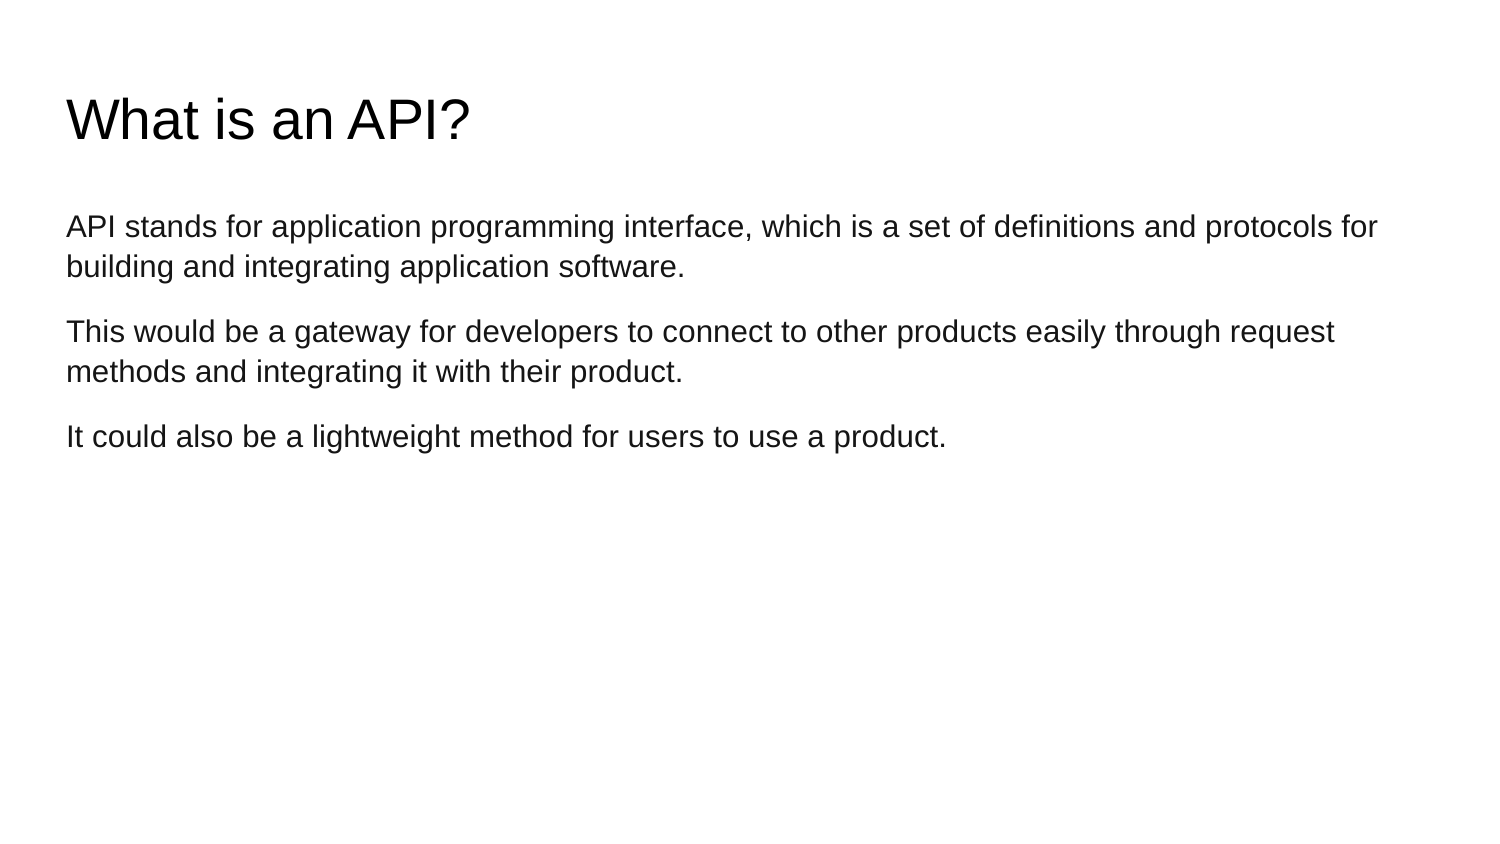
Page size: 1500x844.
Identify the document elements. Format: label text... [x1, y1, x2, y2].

title What is an API? [51, 72, 1449, 167]
list API stands for application programming interface, which is a set of definitions and protocols for building and integrating application software. This would be a gateway for developers to connect to other products easily through request methods and integrating it with their product. It could also be a lightweight method for users to use a product. [51, 189, 1449, 750]
